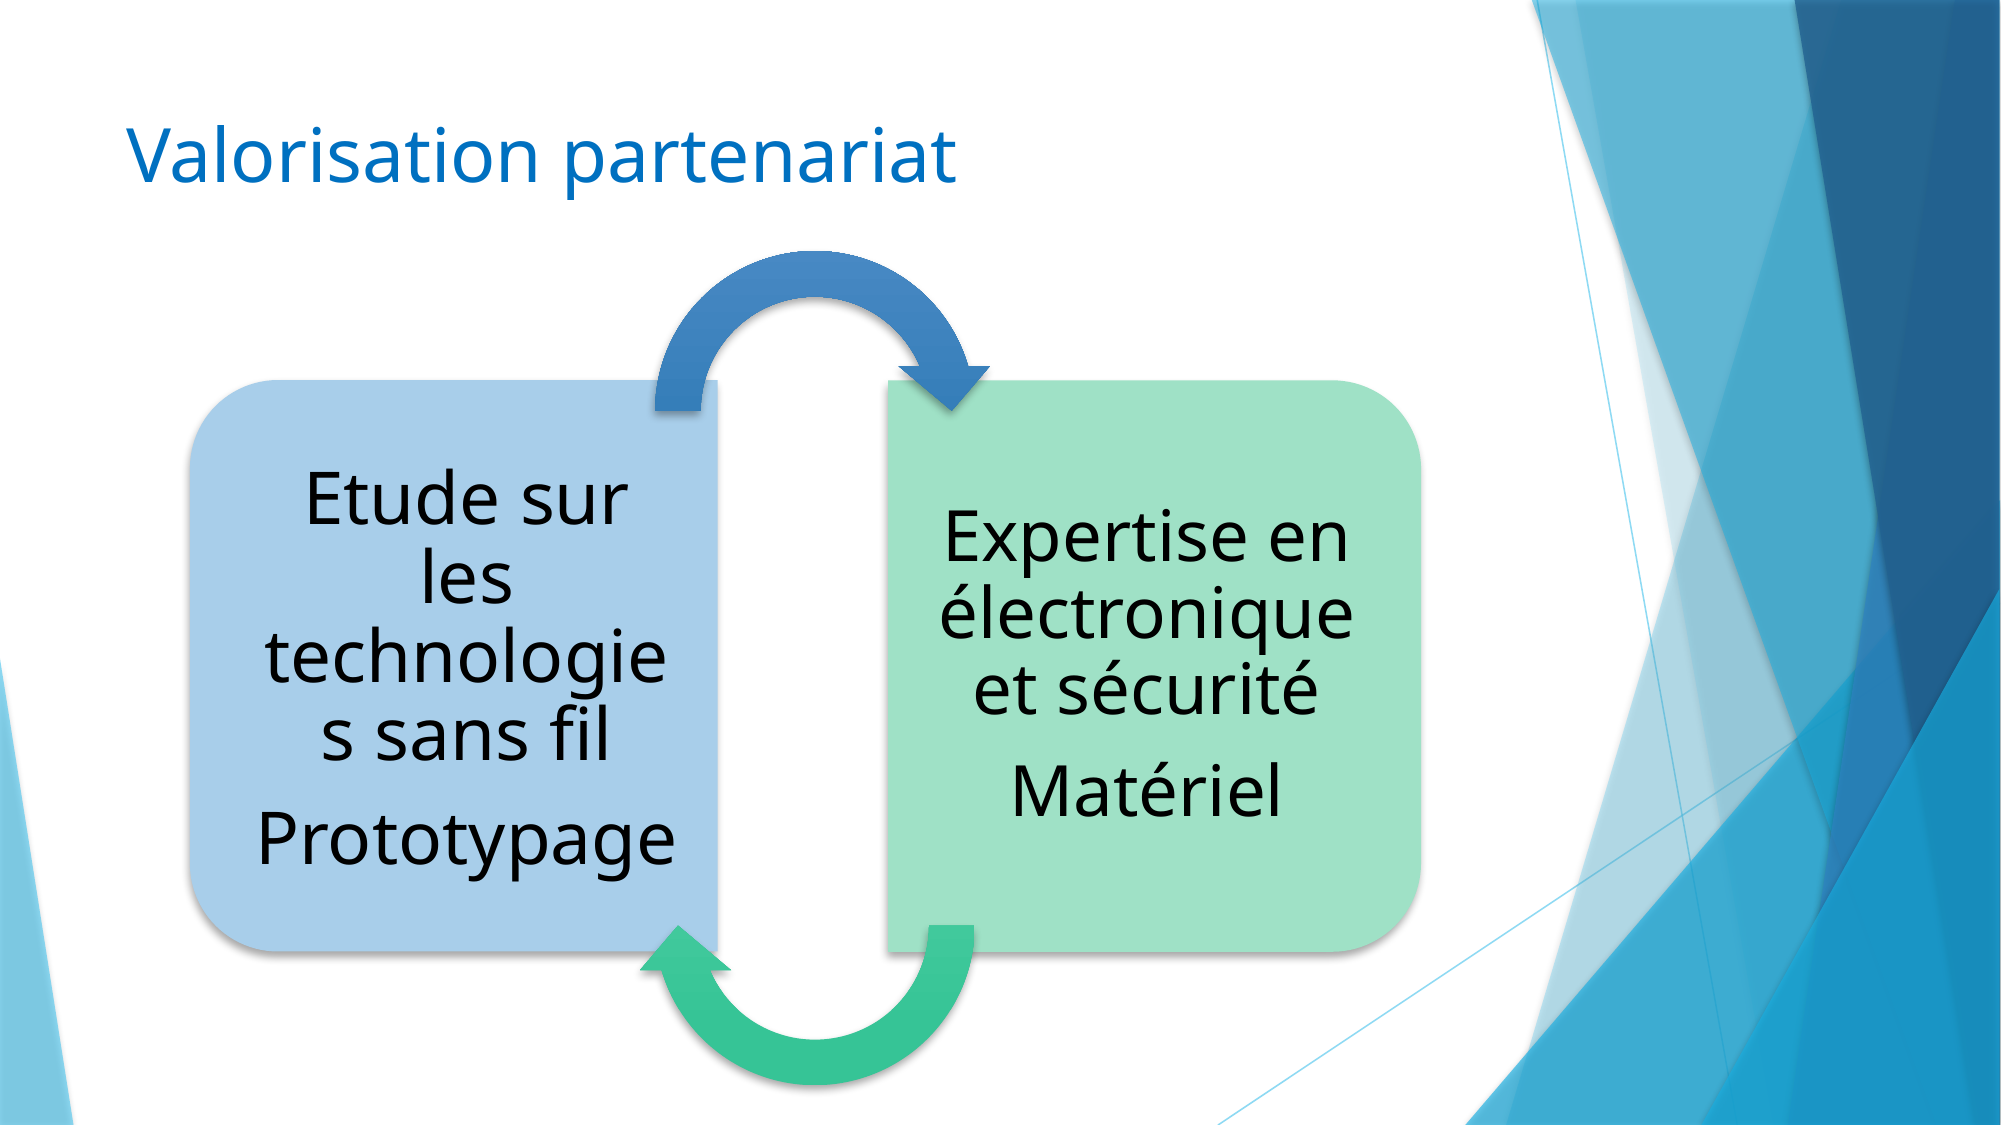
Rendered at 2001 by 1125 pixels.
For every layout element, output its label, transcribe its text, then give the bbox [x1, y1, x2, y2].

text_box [148, 227, 1484, 1118]
title Valorisation partenariat [111, 99, 1522, 317]
